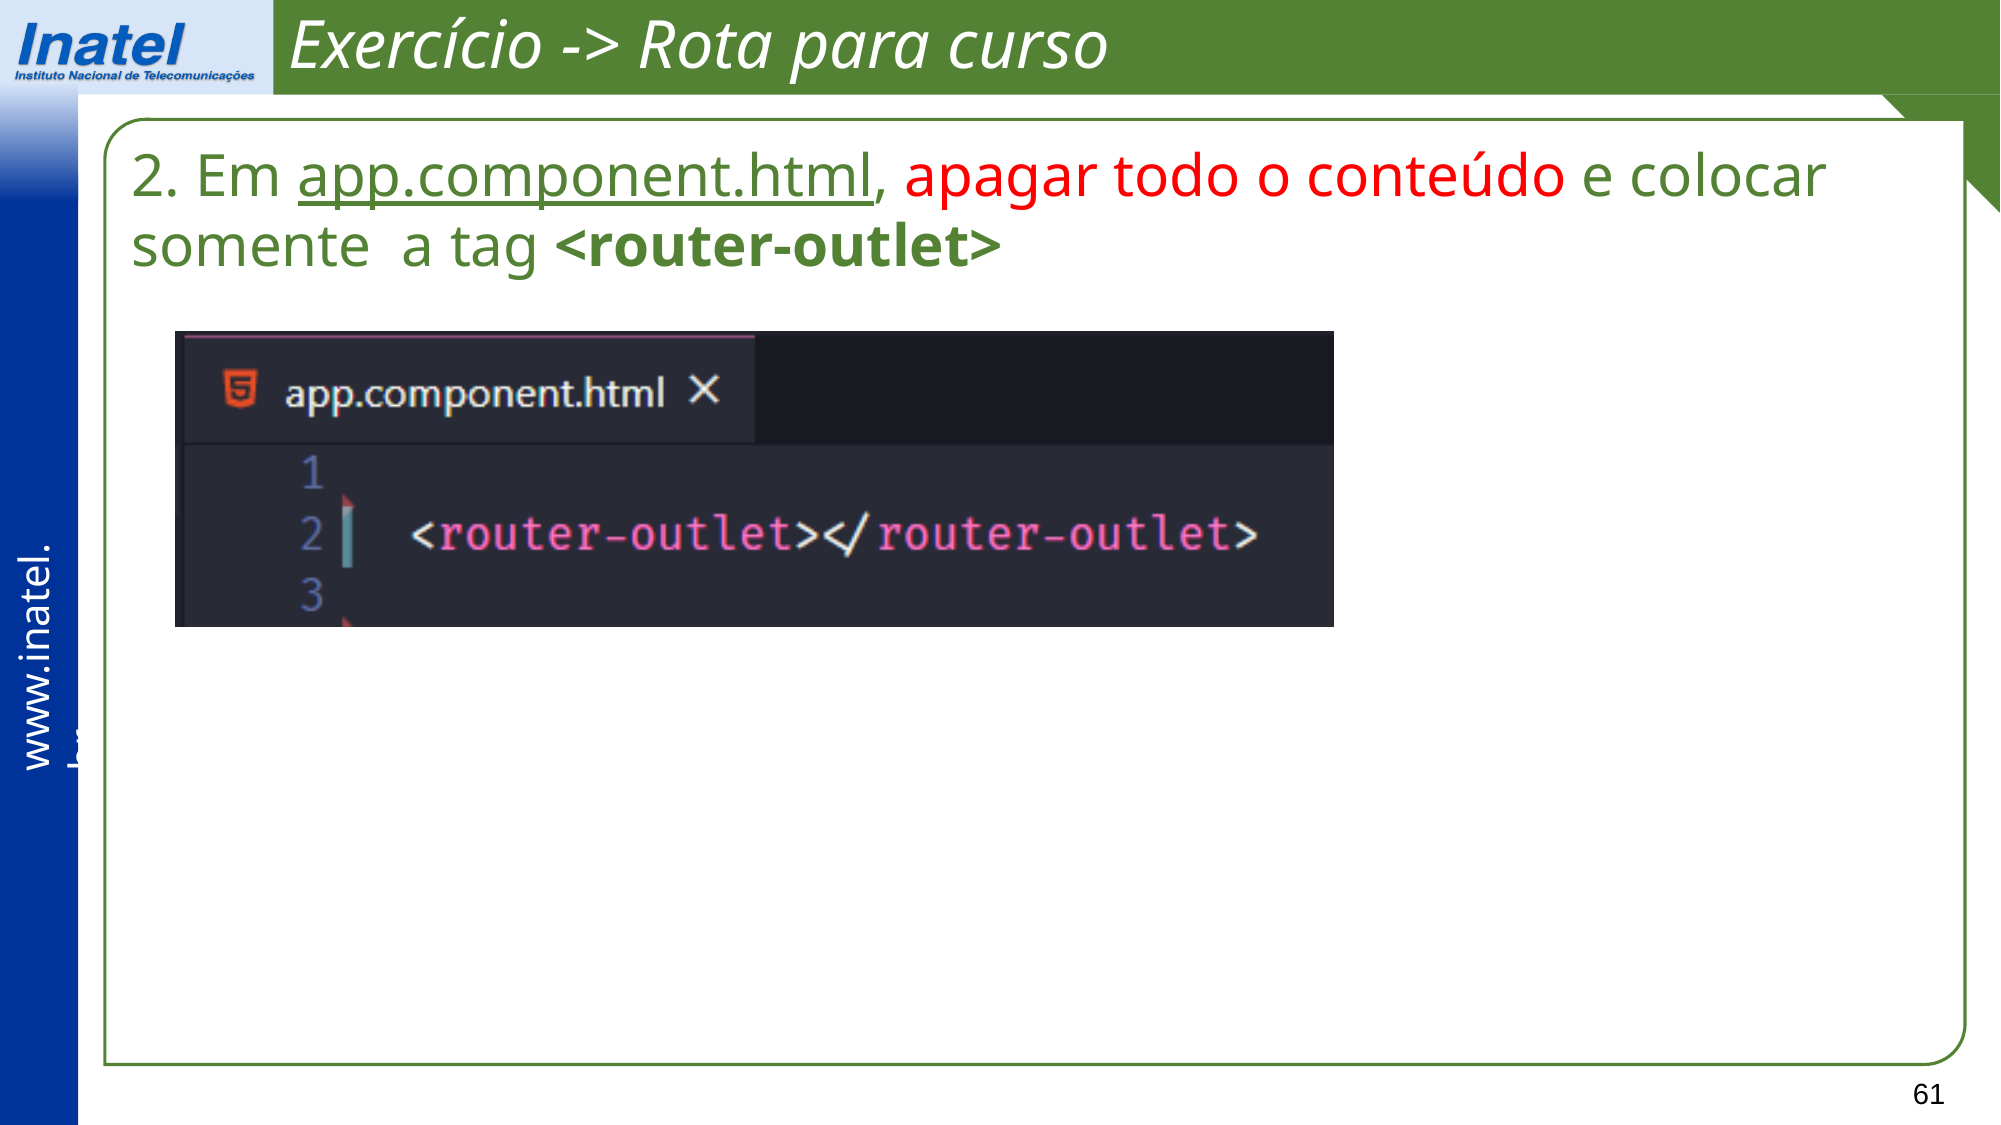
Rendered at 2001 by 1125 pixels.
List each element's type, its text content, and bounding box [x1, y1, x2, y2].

picture [12, 20, 258, 85]
text_box 2. Em app.component.html, apagar todo o conteúdo e colocar somente a tag <router-outlet> [103, 117, 1967, 1067]
text_box [1881, 96, 2000, 215]
picture [175, 330, 1334, 627]
text_box Exercício -> Rota para curso [272, 0, 2000, 96]
